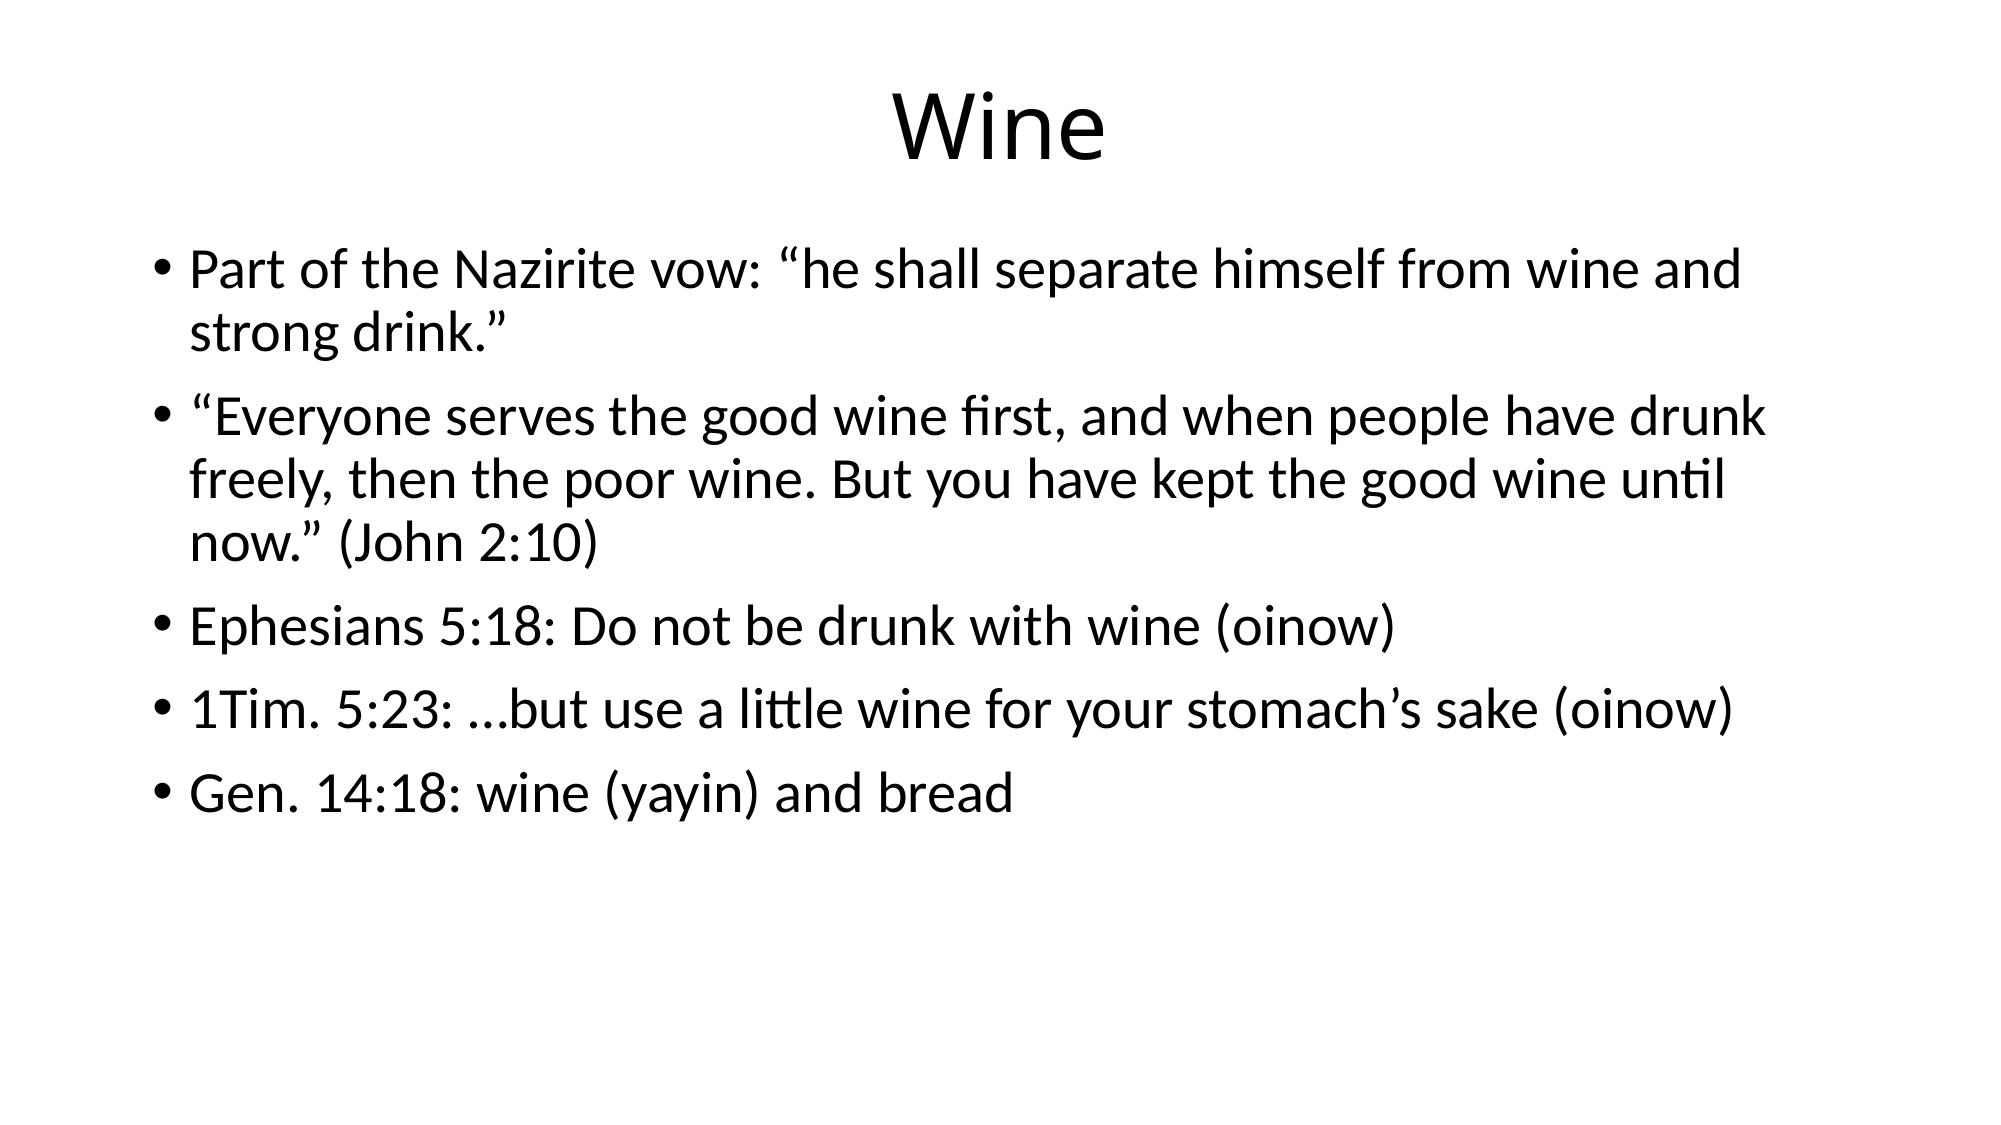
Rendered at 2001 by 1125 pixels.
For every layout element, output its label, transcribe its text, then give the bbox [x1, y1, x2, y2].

title Wine [137, 59, 1863, 201]
list Part of the Nazirite vow: “he shall separate himself from wine and strong drink.” “Everyone serves the good wine first, and when people have drunk freely, then the poor wine. But you have kept the good wine until now.” (John 2:10) Ephesians 5:18: Do not be drunk with wine (oinow) 1Tim. 5:23: …but use a little wine for your stomach’s sake (oinow) Gen. 14:18: wine (yayin) and bread [137, 230, 1863, 1014]
